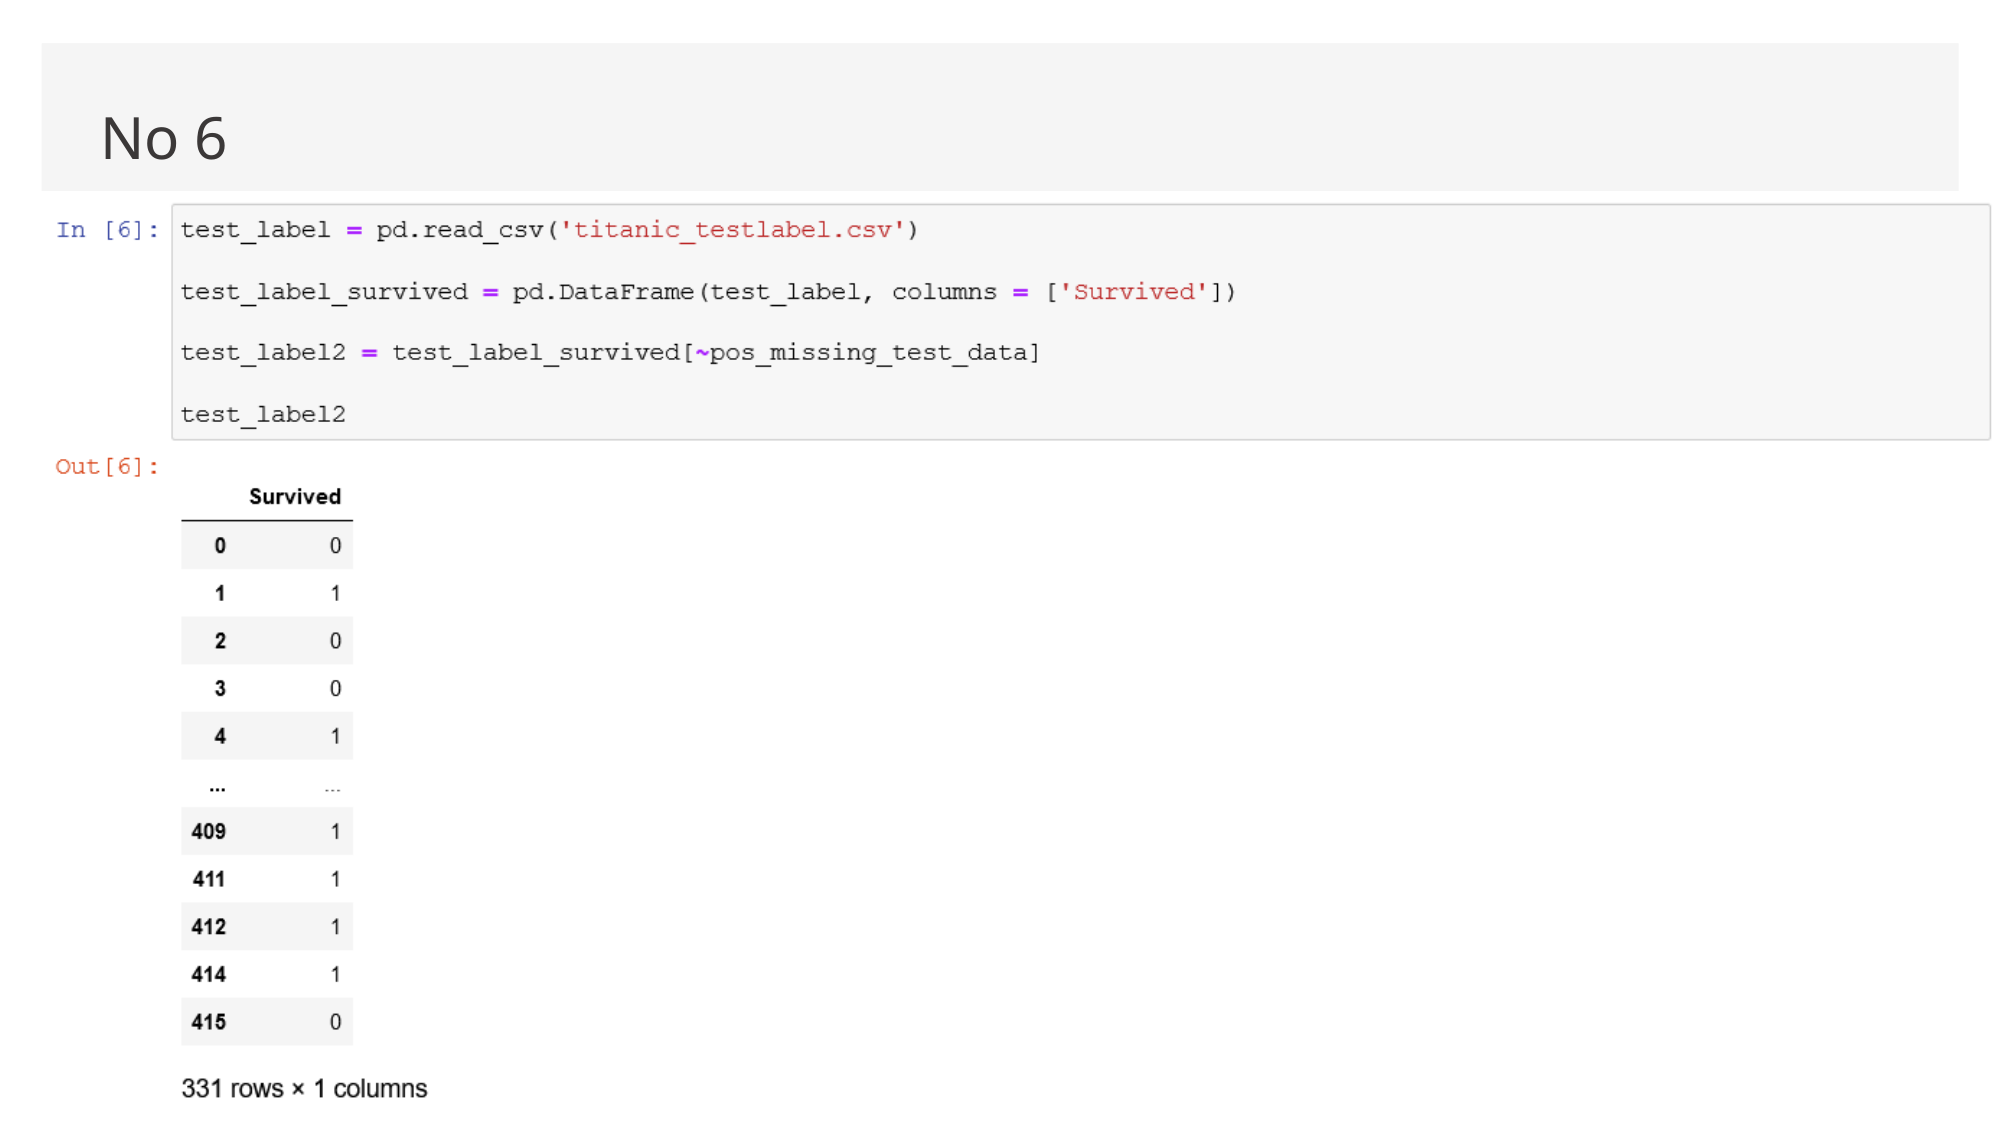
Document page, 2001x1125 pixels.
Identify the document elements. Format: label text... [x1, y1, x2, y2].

title No 6 [85, 73, 1214, 179]
picture [0, 191, 2000, 1125]
